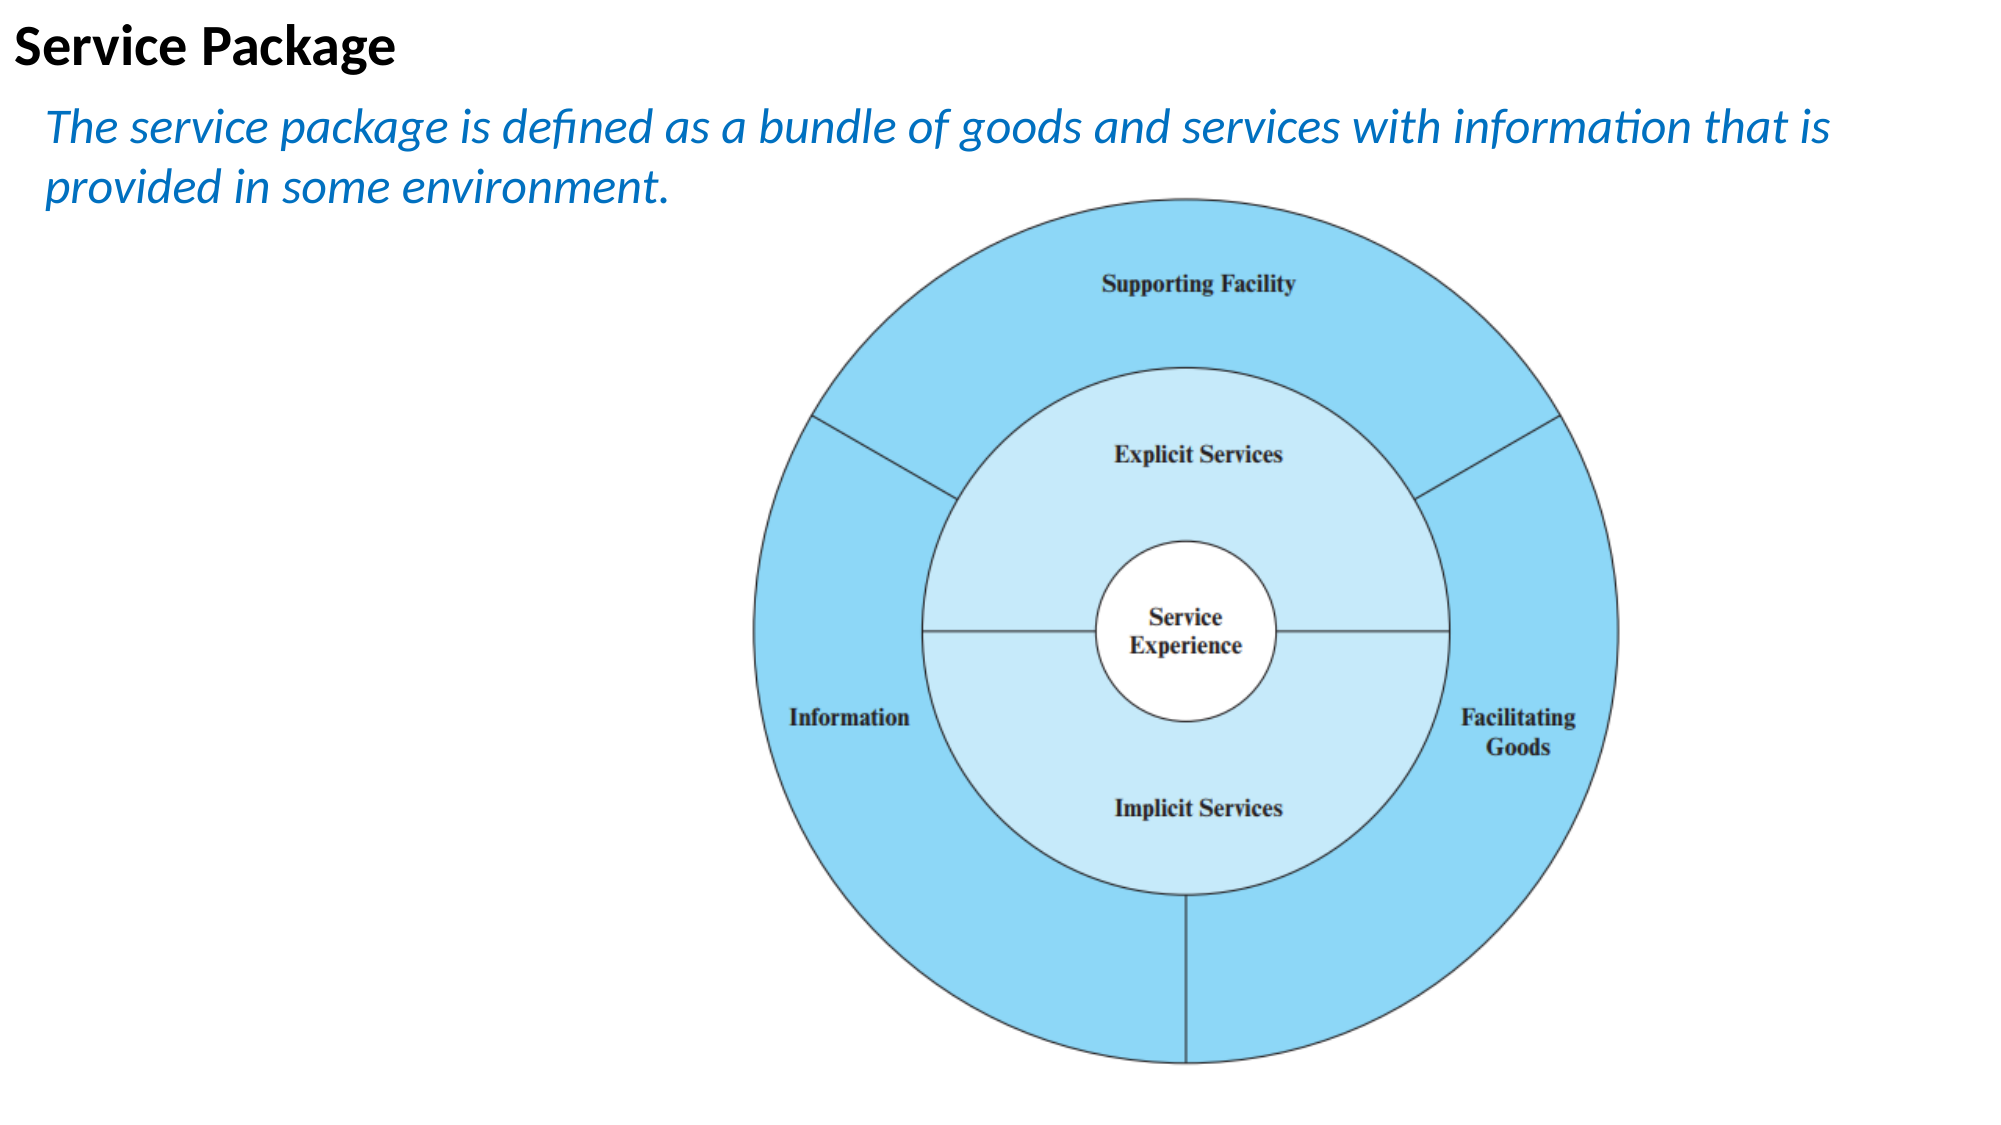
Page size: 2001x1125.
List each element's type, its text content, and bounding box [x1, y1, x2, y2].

text_box The service package is defined as a bundle of goods and services with information that is provided in some environment. [30, 85, 1972, 221]
text_box Service Package [0, 0, 1698, 85]
picture [720, 181, 1637, 1078]
